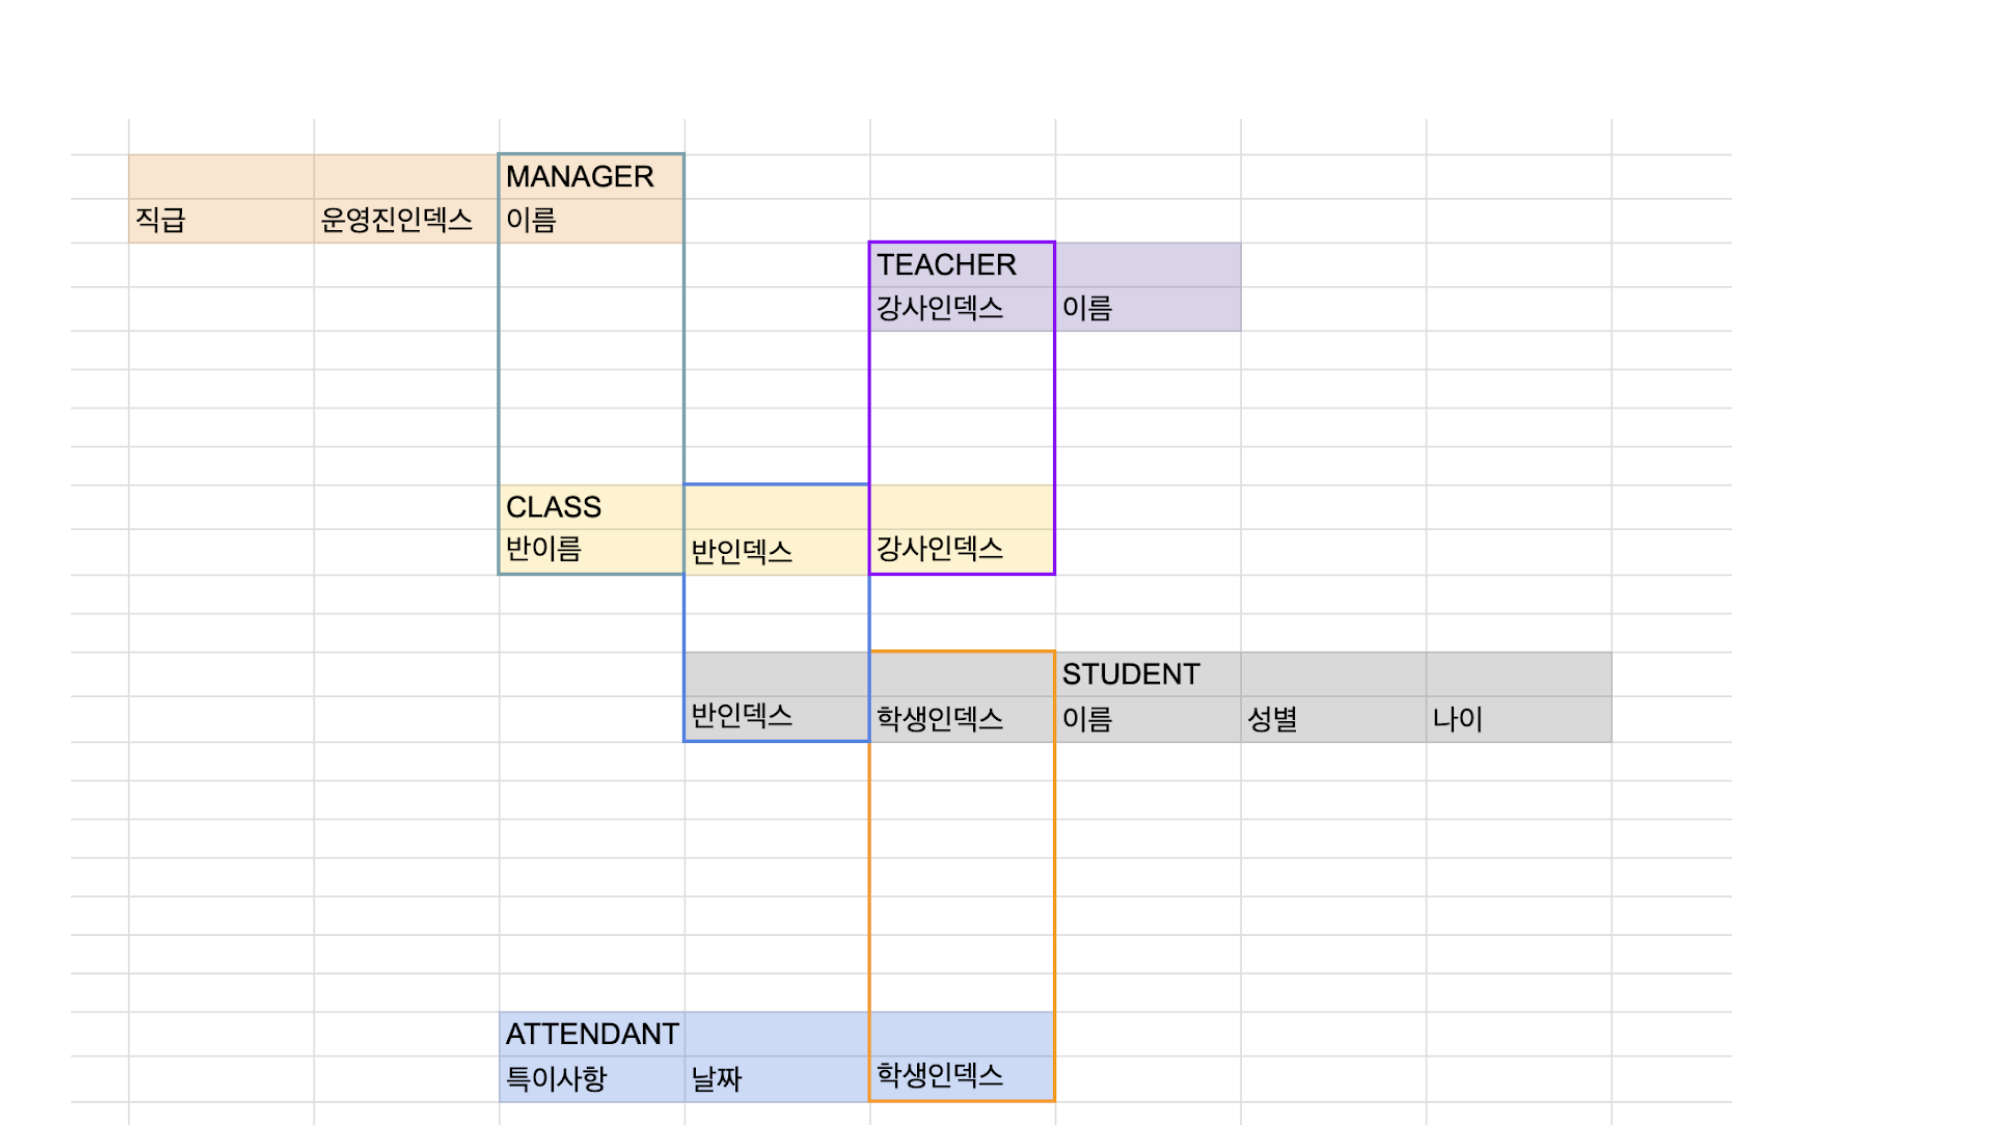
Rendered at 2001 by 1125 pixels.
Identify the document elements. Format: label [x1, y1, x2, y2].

picture [70, 118, 1733, 1125]
